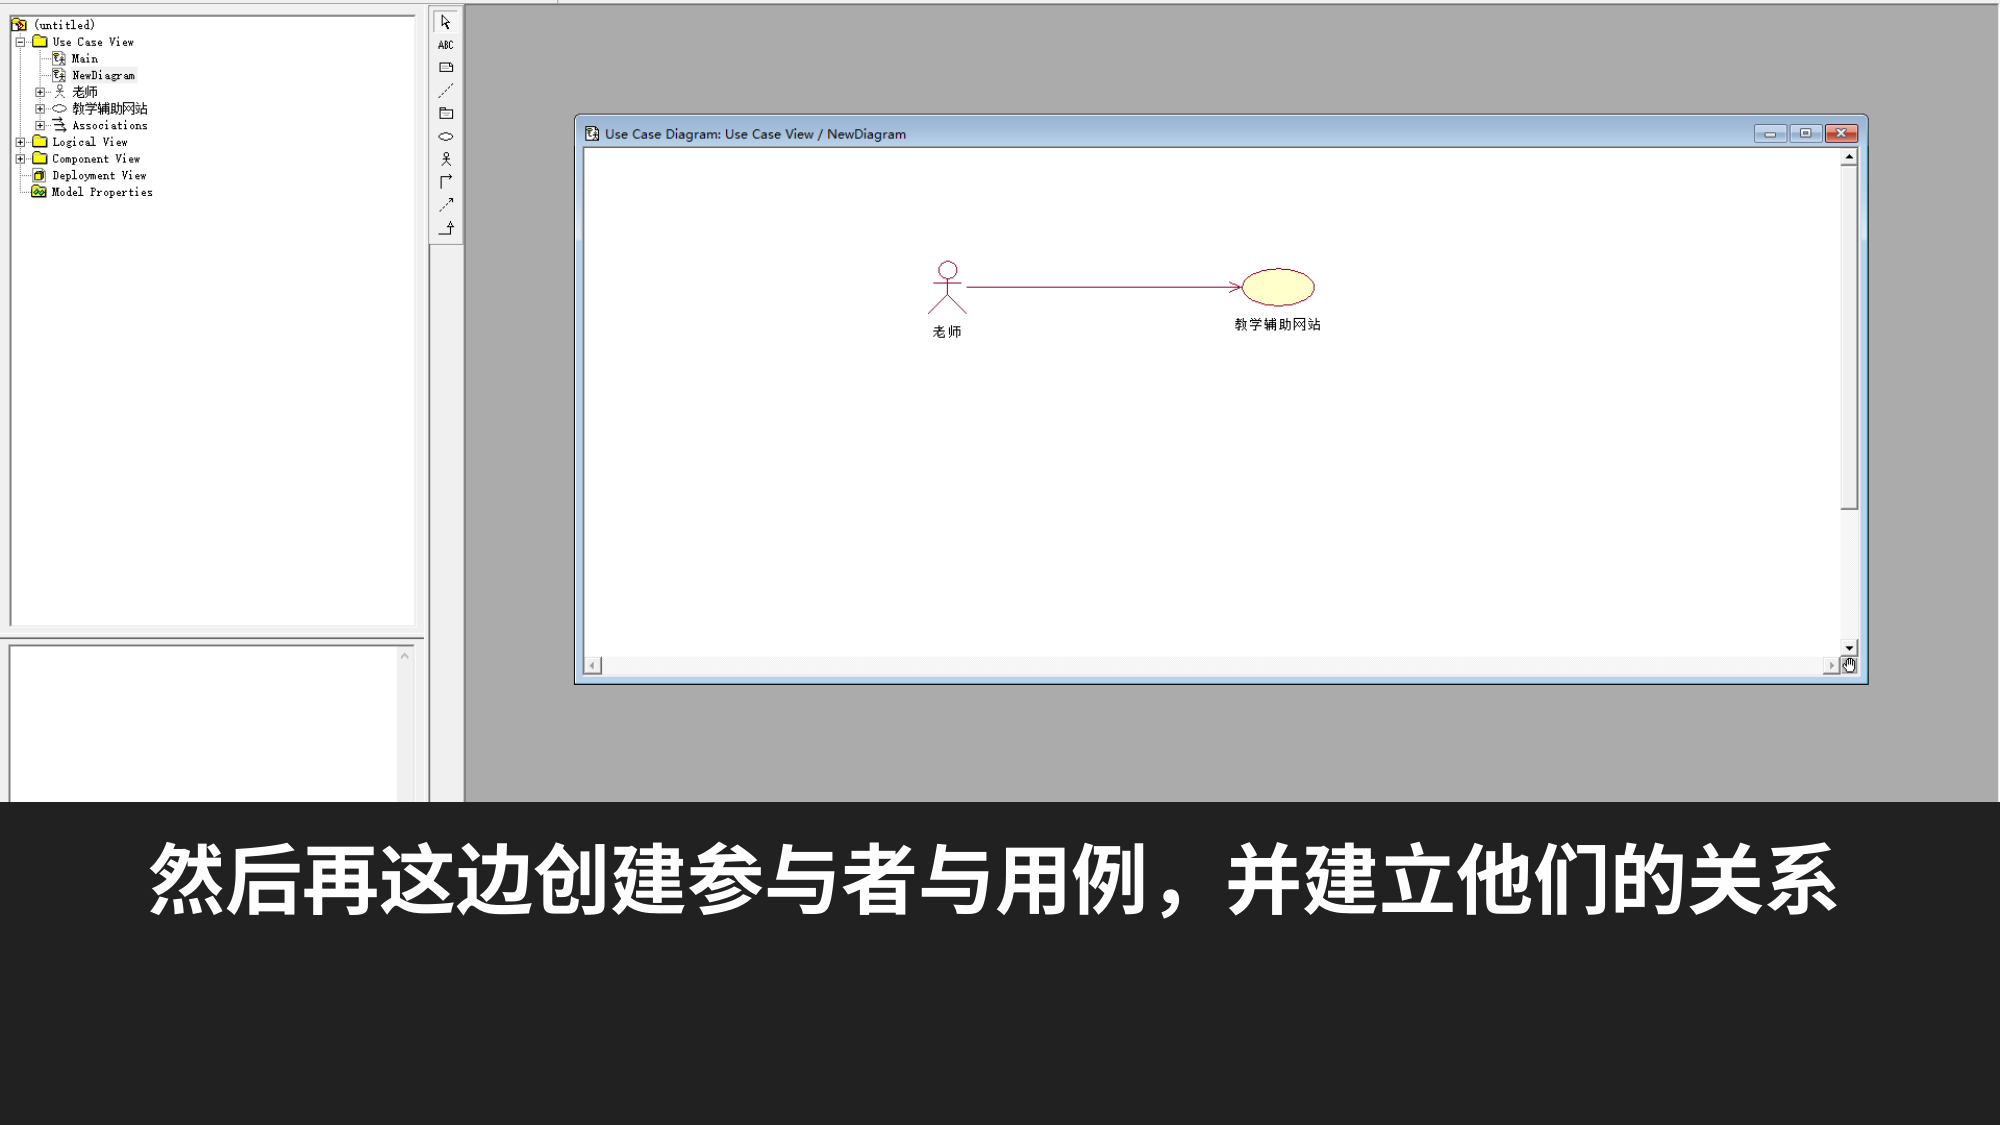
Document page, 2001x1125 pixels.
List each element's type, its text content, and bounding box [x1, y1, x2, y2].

picture [0, 0, 2000, 802]
text_box 然后再这边创建参与者与用例，并建立他们的关系 [133, 803, 1868, 931]
